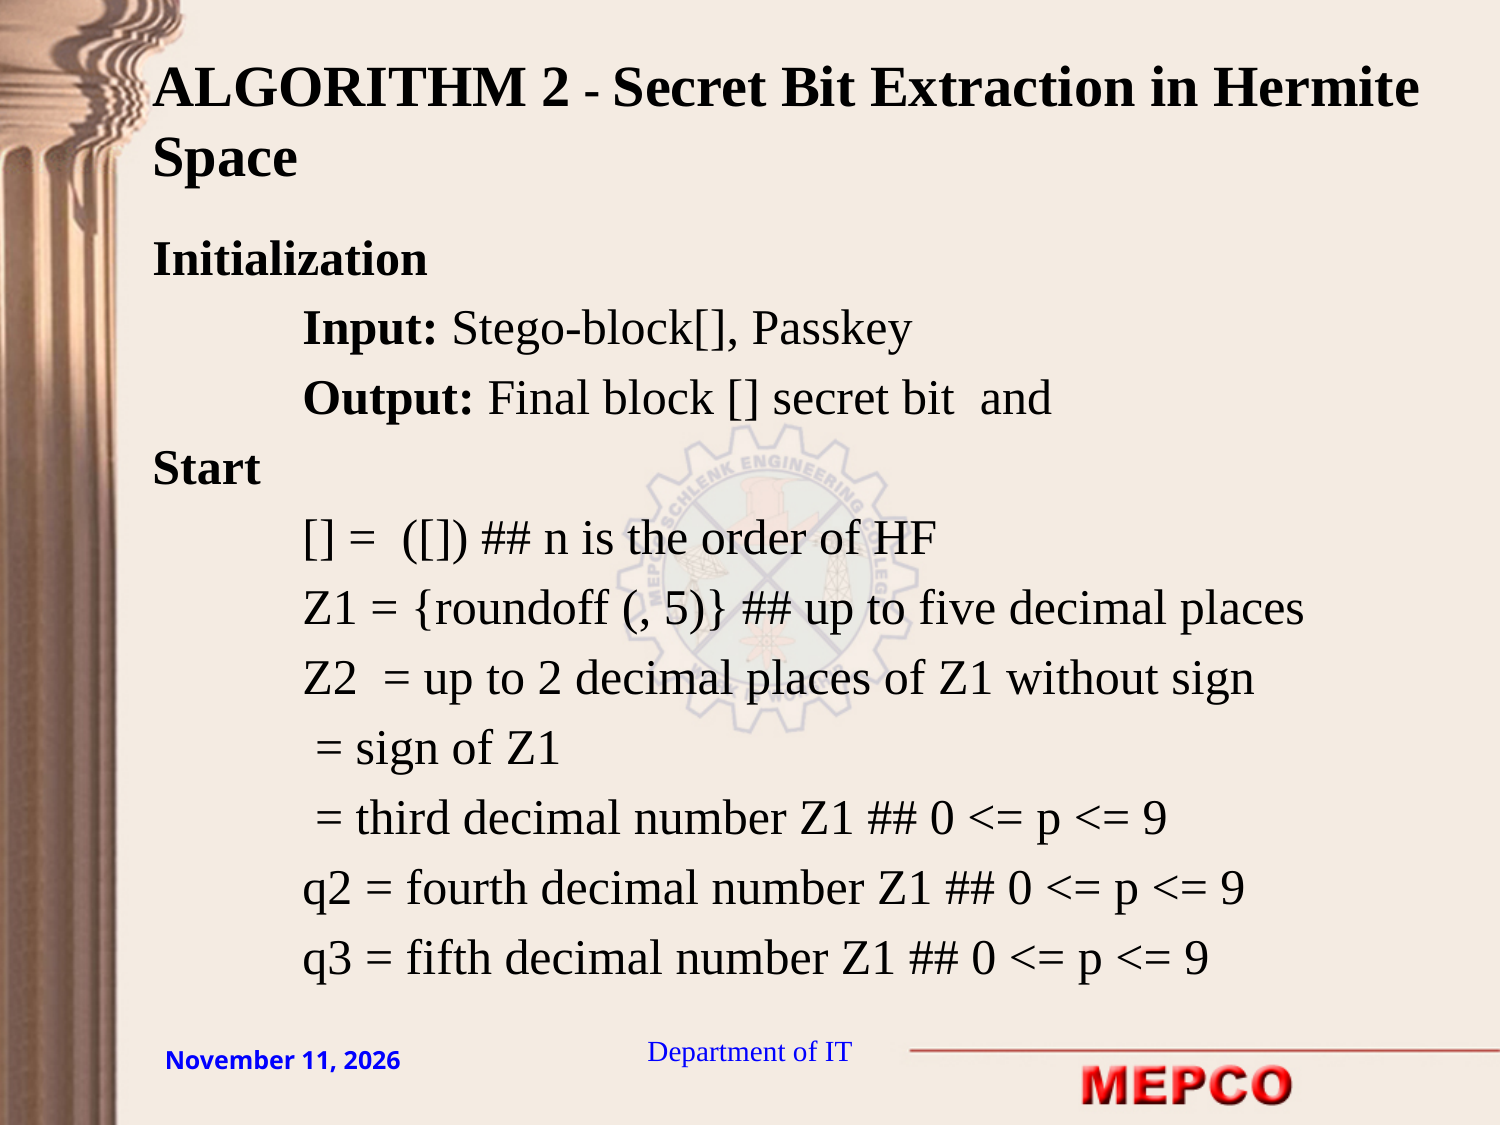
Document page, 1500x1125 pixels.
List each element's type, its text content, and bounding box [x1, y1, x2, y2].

picture [0, 0, 1500, 1125]
text_box ALGORITHM 2 - Secret Bit Extraction in Hermite Space [137, 59, 1450, 248]
footer Department of IT [512, 1024, 988, 1101]
